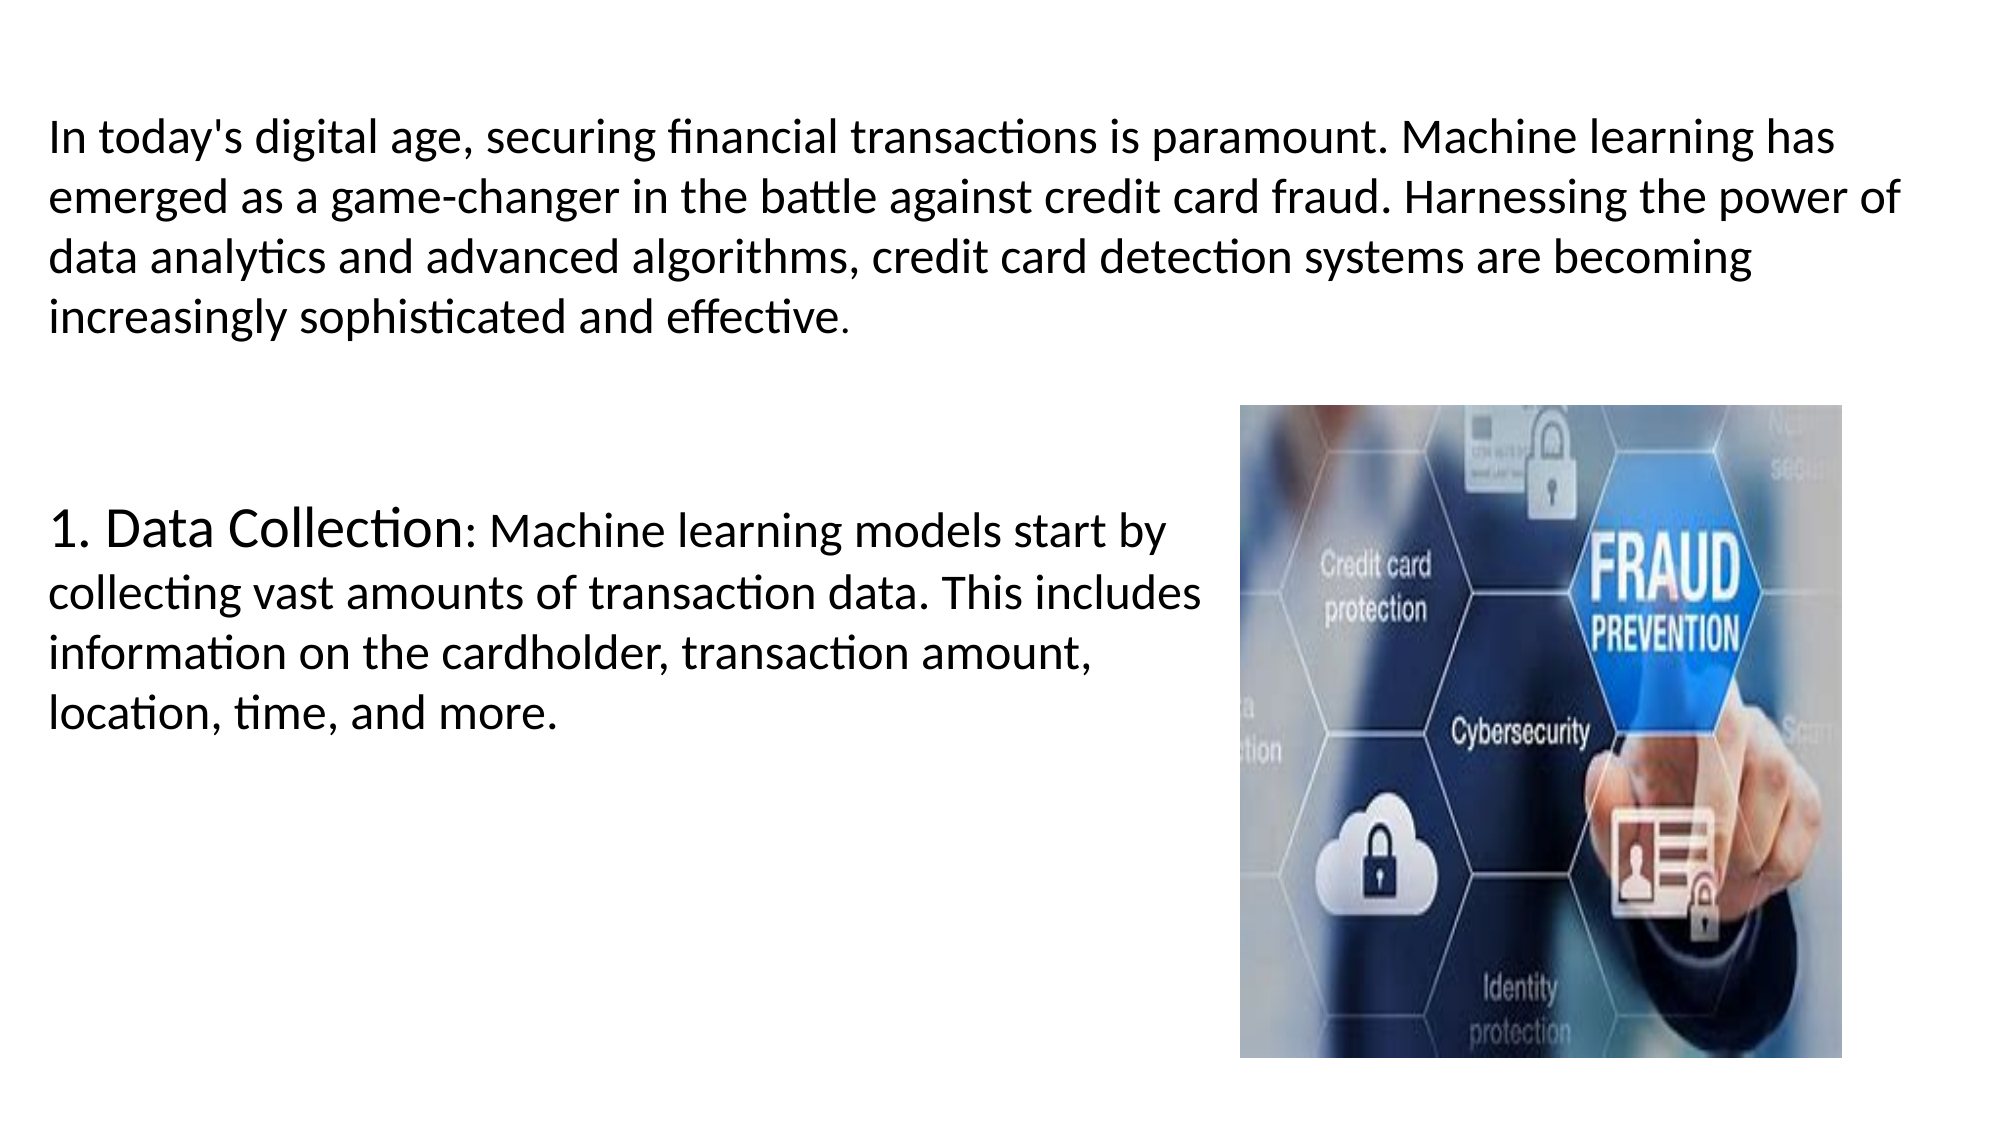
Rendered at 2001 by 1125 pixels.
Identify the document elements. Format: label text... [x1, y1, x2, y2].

text_box 1. Data Collection: Machine learning models start by collecting vast amounts of transaction data. This includes information on the cardholder, transaction amount, location, time, and more. [33, 481, 1240, 747]
text_box In today's digital age, securing financial transactions is paramount. Machine learning has emerged as a game-changer in the battle against credit card fraud. Harnessing the power of data analytics and advanced algorithms, credit card detection systems are becoming increasingly sophisticated and effective. [33, 96, 1967, 352]
picture [1240, 404, 1842, 1059]
